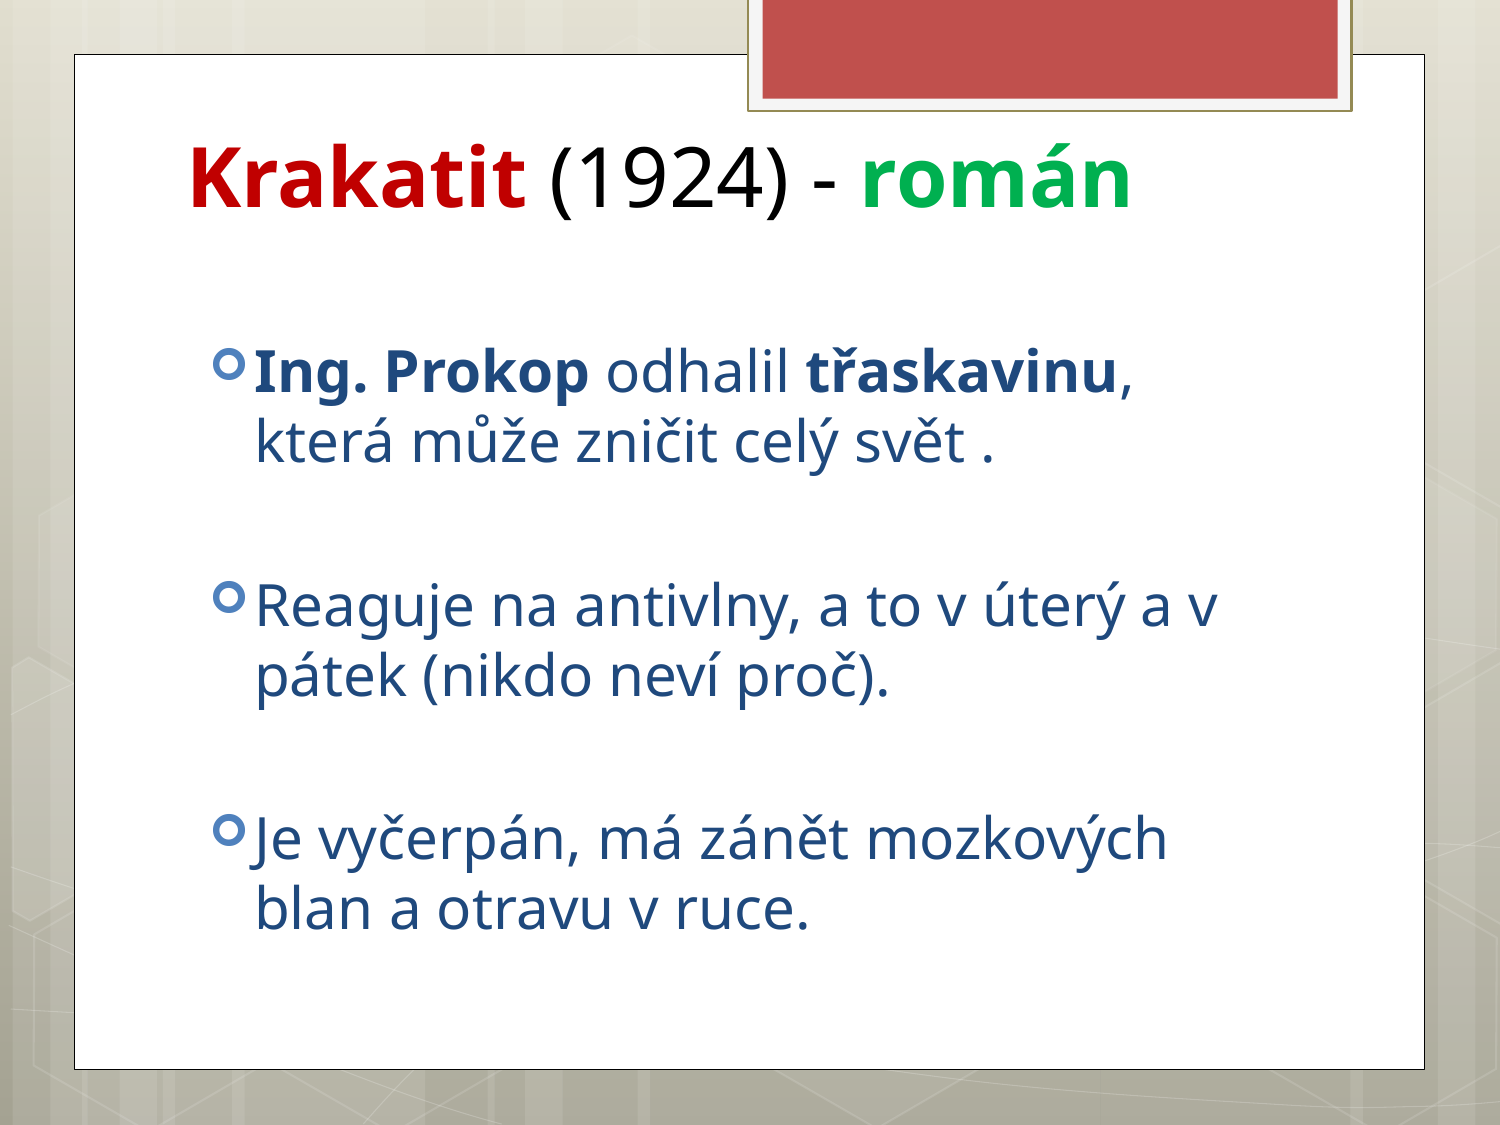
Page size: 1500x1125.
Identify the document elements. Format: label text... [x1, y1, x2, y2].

title Krakatit (1924) - román [171, 66, 1324, 232]
list Ing. Prokop odhalil třaskavinu, která může zničit celý svět . Reaguje na antivlny, a to v úterý a v pátek (nikdo neví proč). Je vyčerpán, má zánět mozkových blan a otravu v ruce. [183, 255, 1295, 1024]
